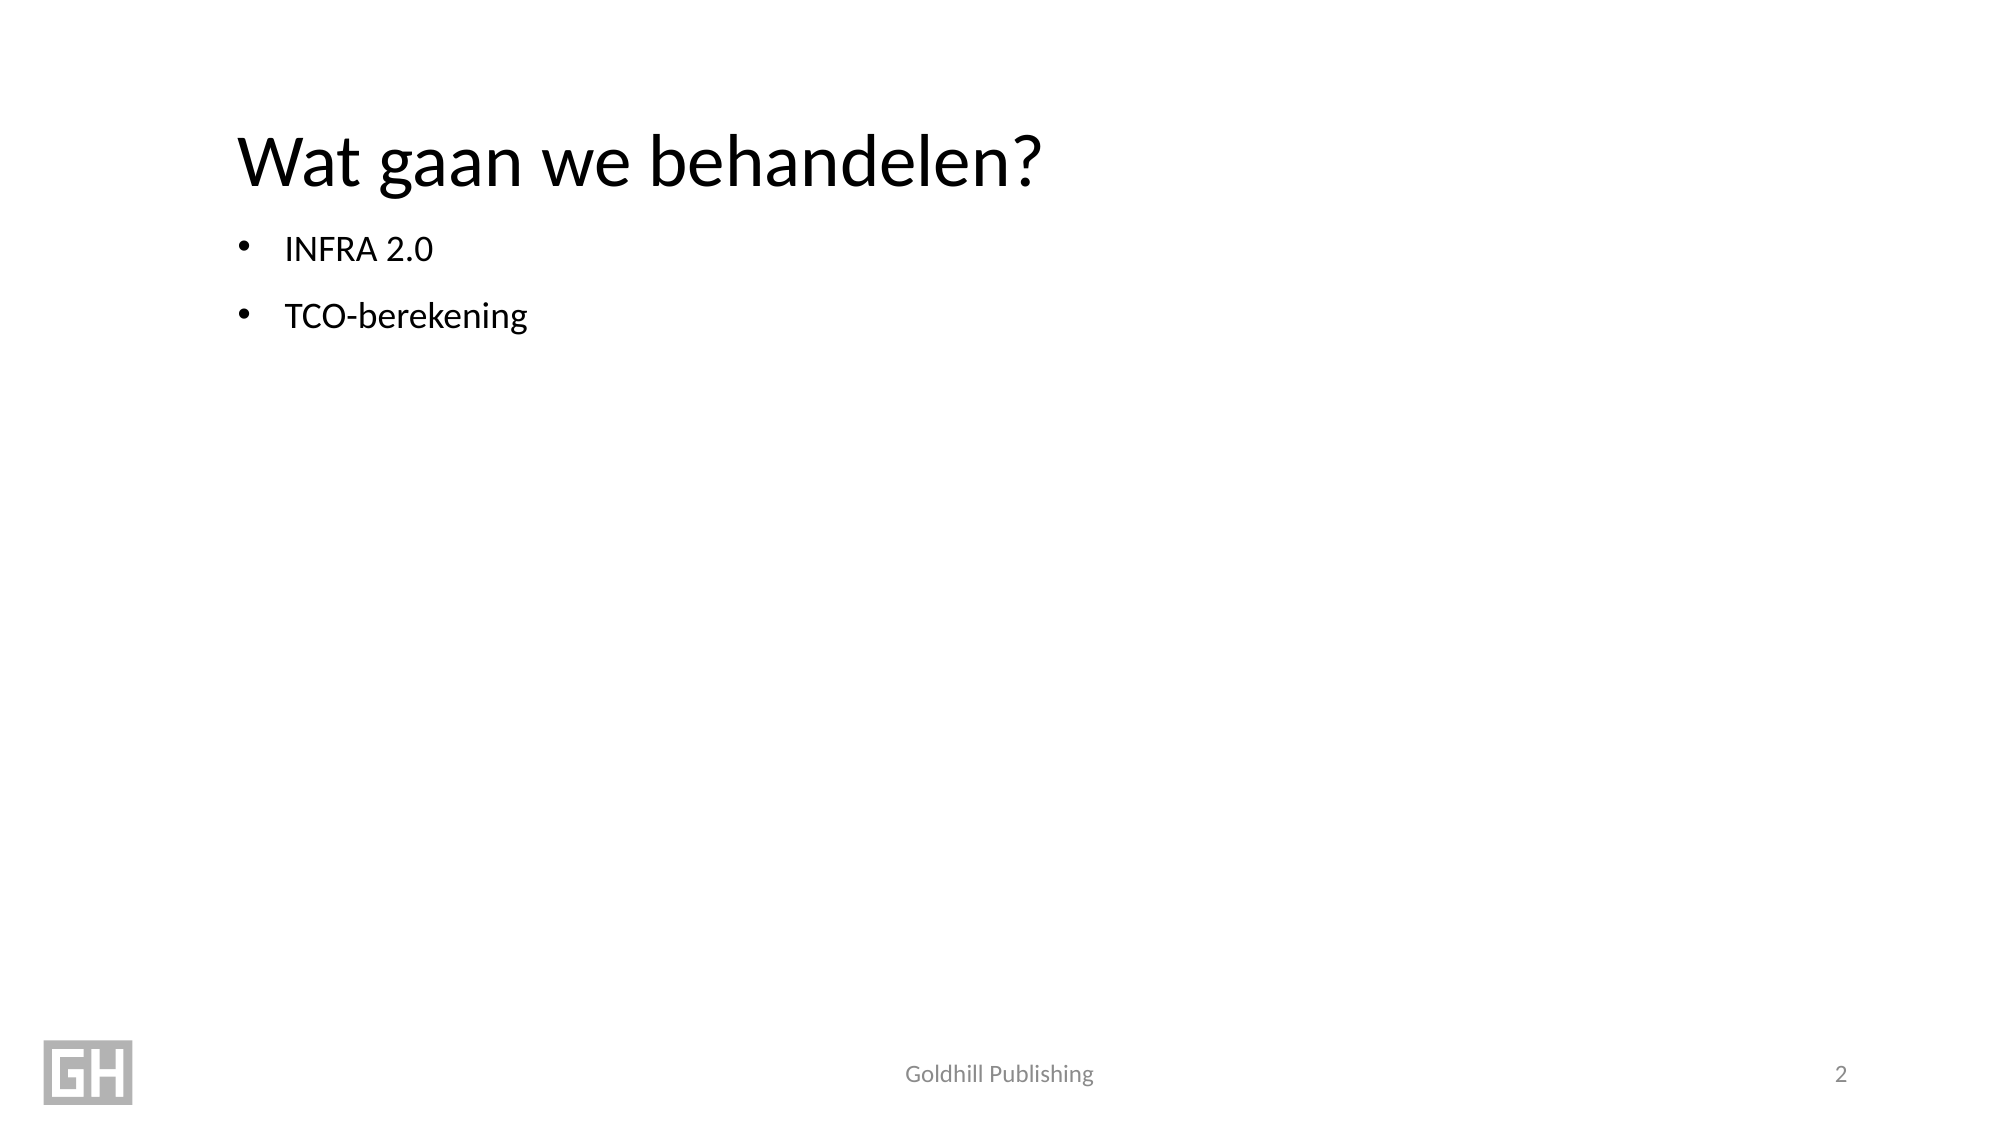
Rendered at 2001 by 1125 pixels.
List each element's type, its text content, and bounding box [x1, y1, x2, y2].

footer Goldhill Publishing [662, 1042, 1338, 1103]
text_box Wat gaan we behandelen? INFRA 2.0 TCO-berekening [222, 58, 1792, 344]
slide_number 2 [1412, 1042, 1863, 1103]
picture [43, 1040, 133, 1105]
